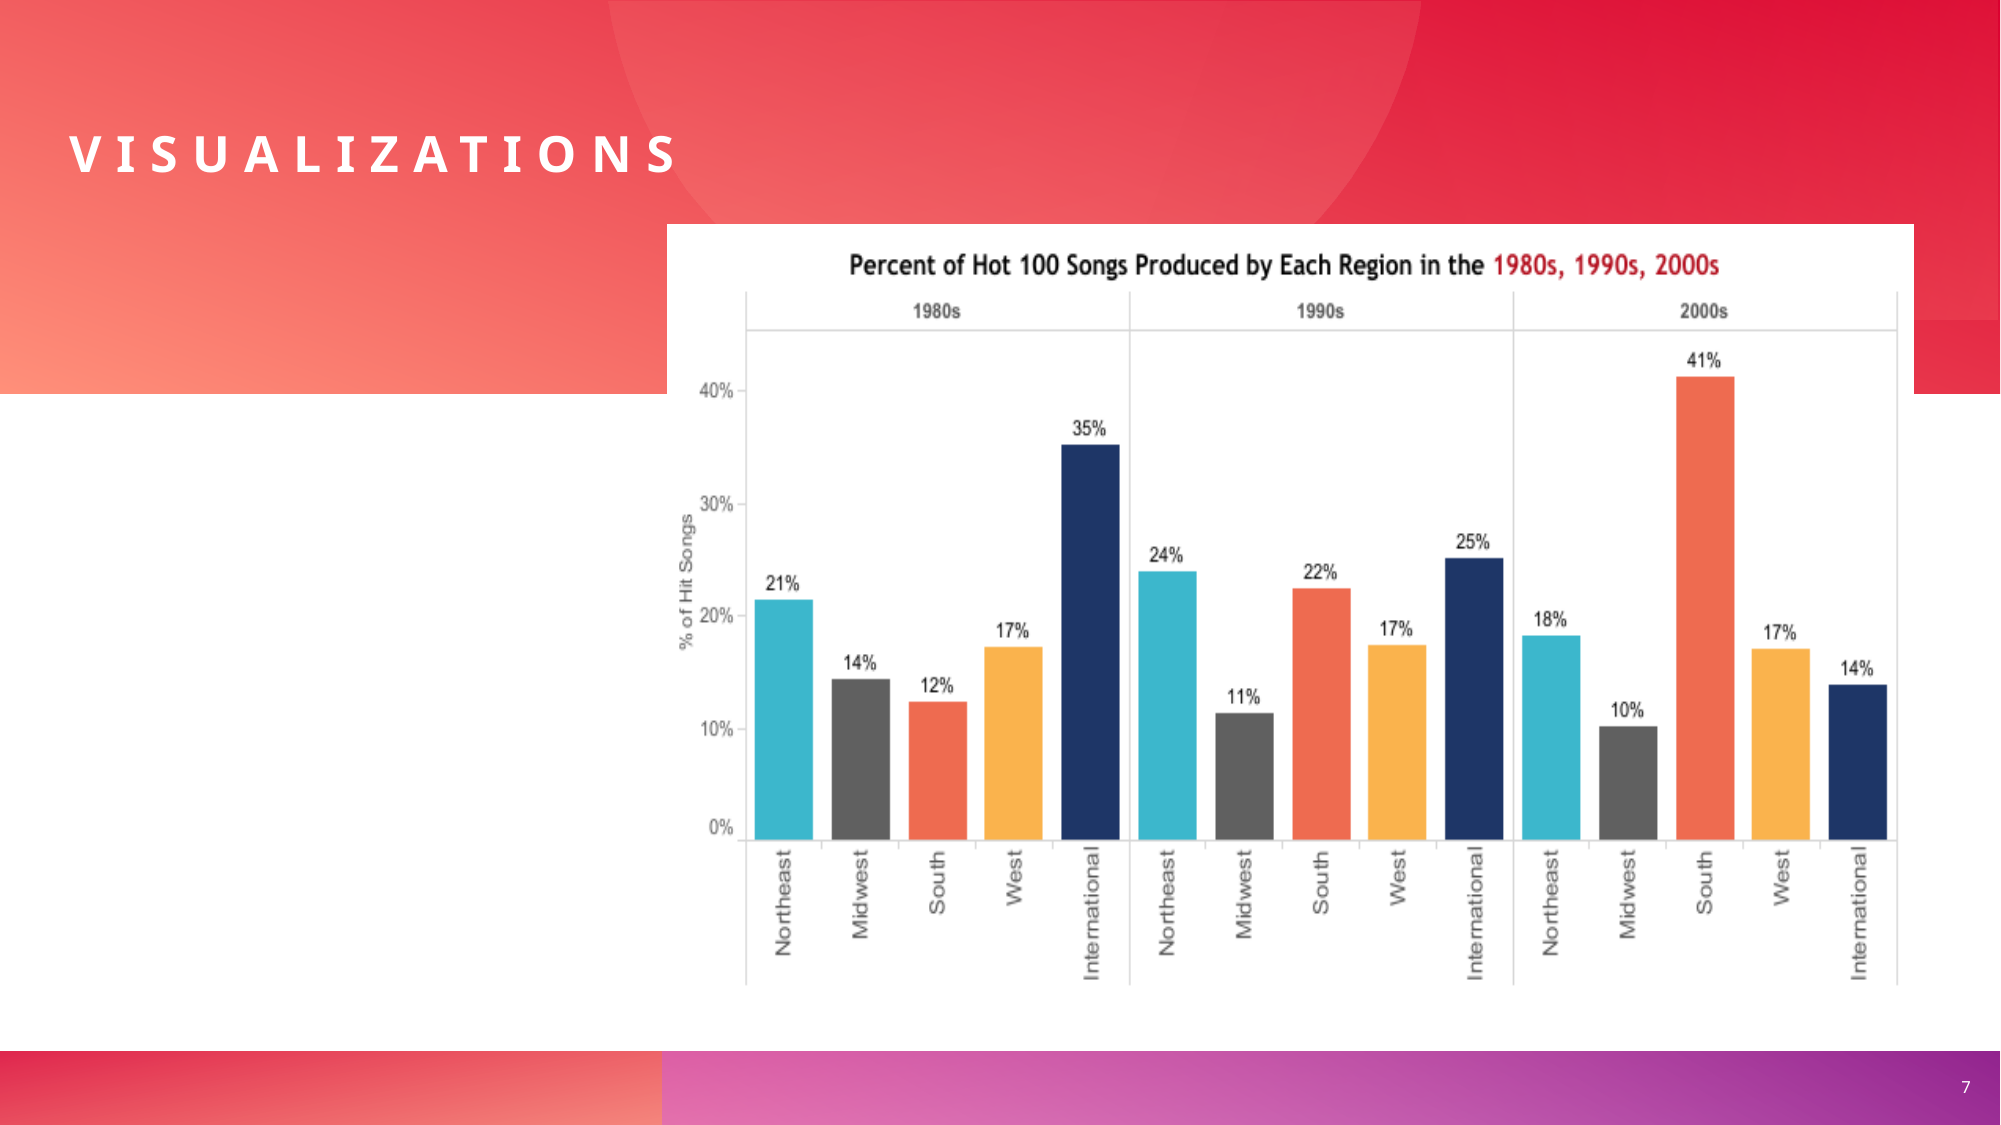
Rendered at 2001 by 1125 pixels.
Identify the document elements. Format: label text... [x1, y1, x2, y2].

slide_number 7 [1913, 1051, 1986, 1125]
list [667, 224, 1915, 997]
title Visualizations [69, 0, 1750, 183]
